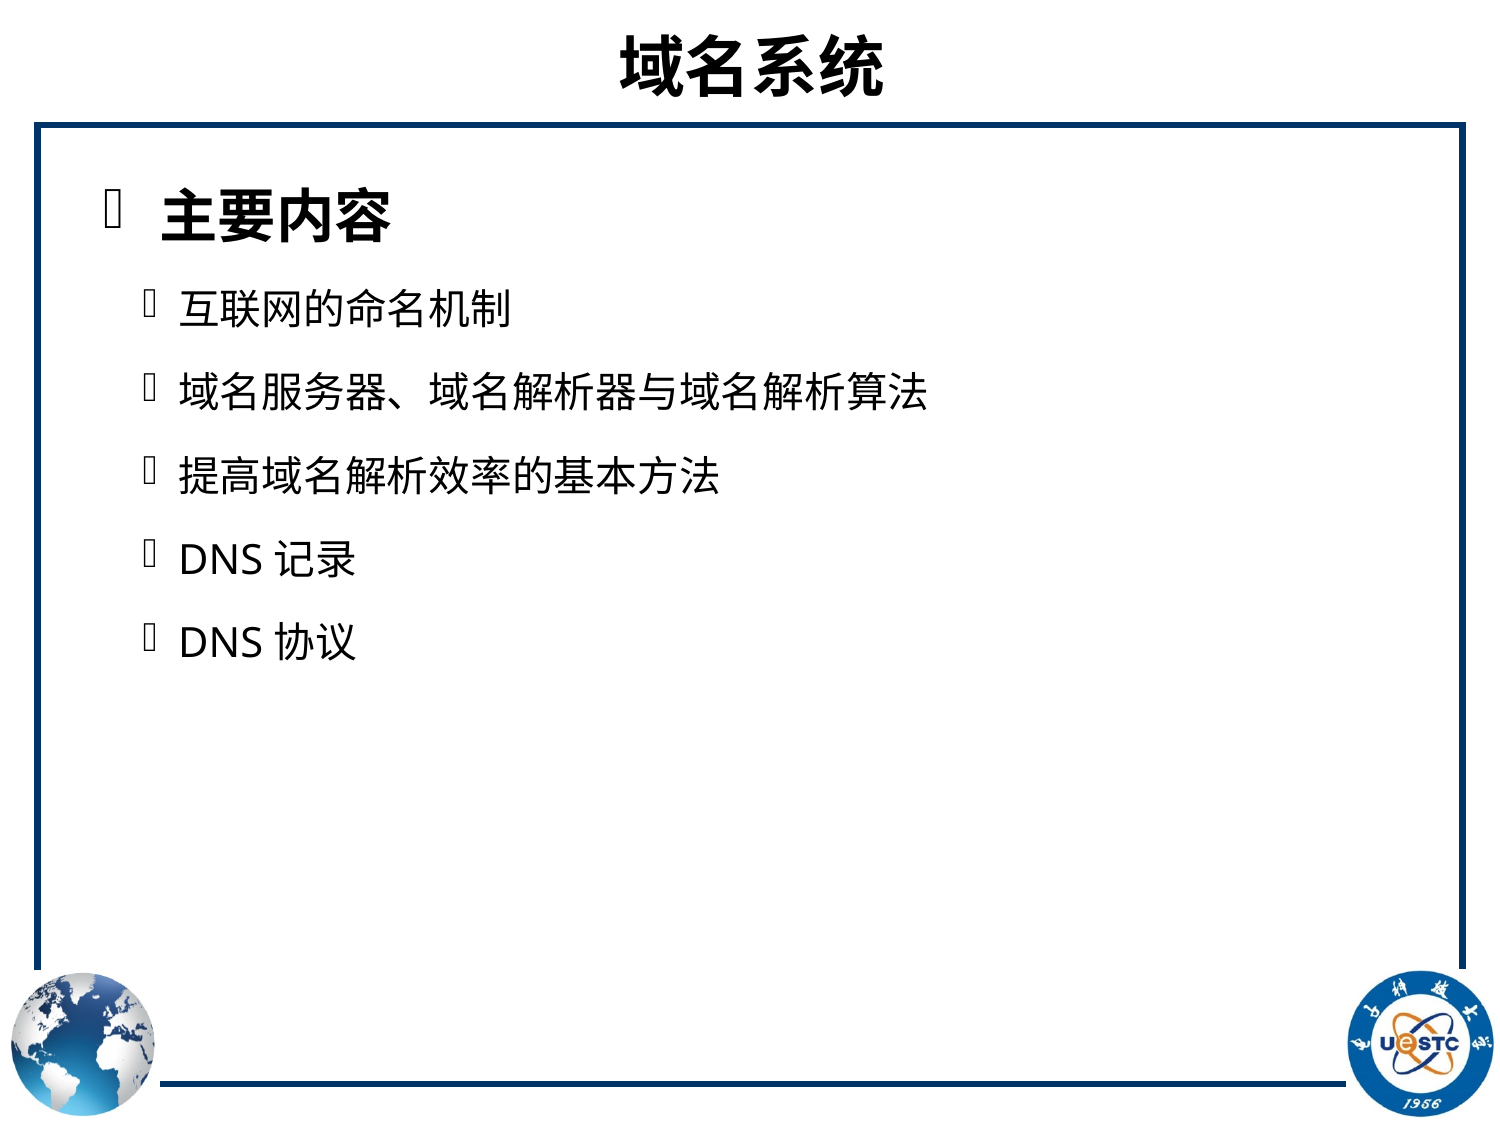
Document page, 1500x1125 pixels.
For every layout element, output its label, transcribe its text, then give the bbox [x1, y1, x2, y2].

picture [1346, 969, 1495, 1118]
picture [0, 970, 160, 1118]
title 域名系统 [41, 19, 1463, 112]
text_box 主要内容 互联网的命名机制 域名服务器、域名解析器与域名解析算法 提高域名解析效率的基本方法 DNS记录 DNS协议 [88, 137, 1439, 1036]
